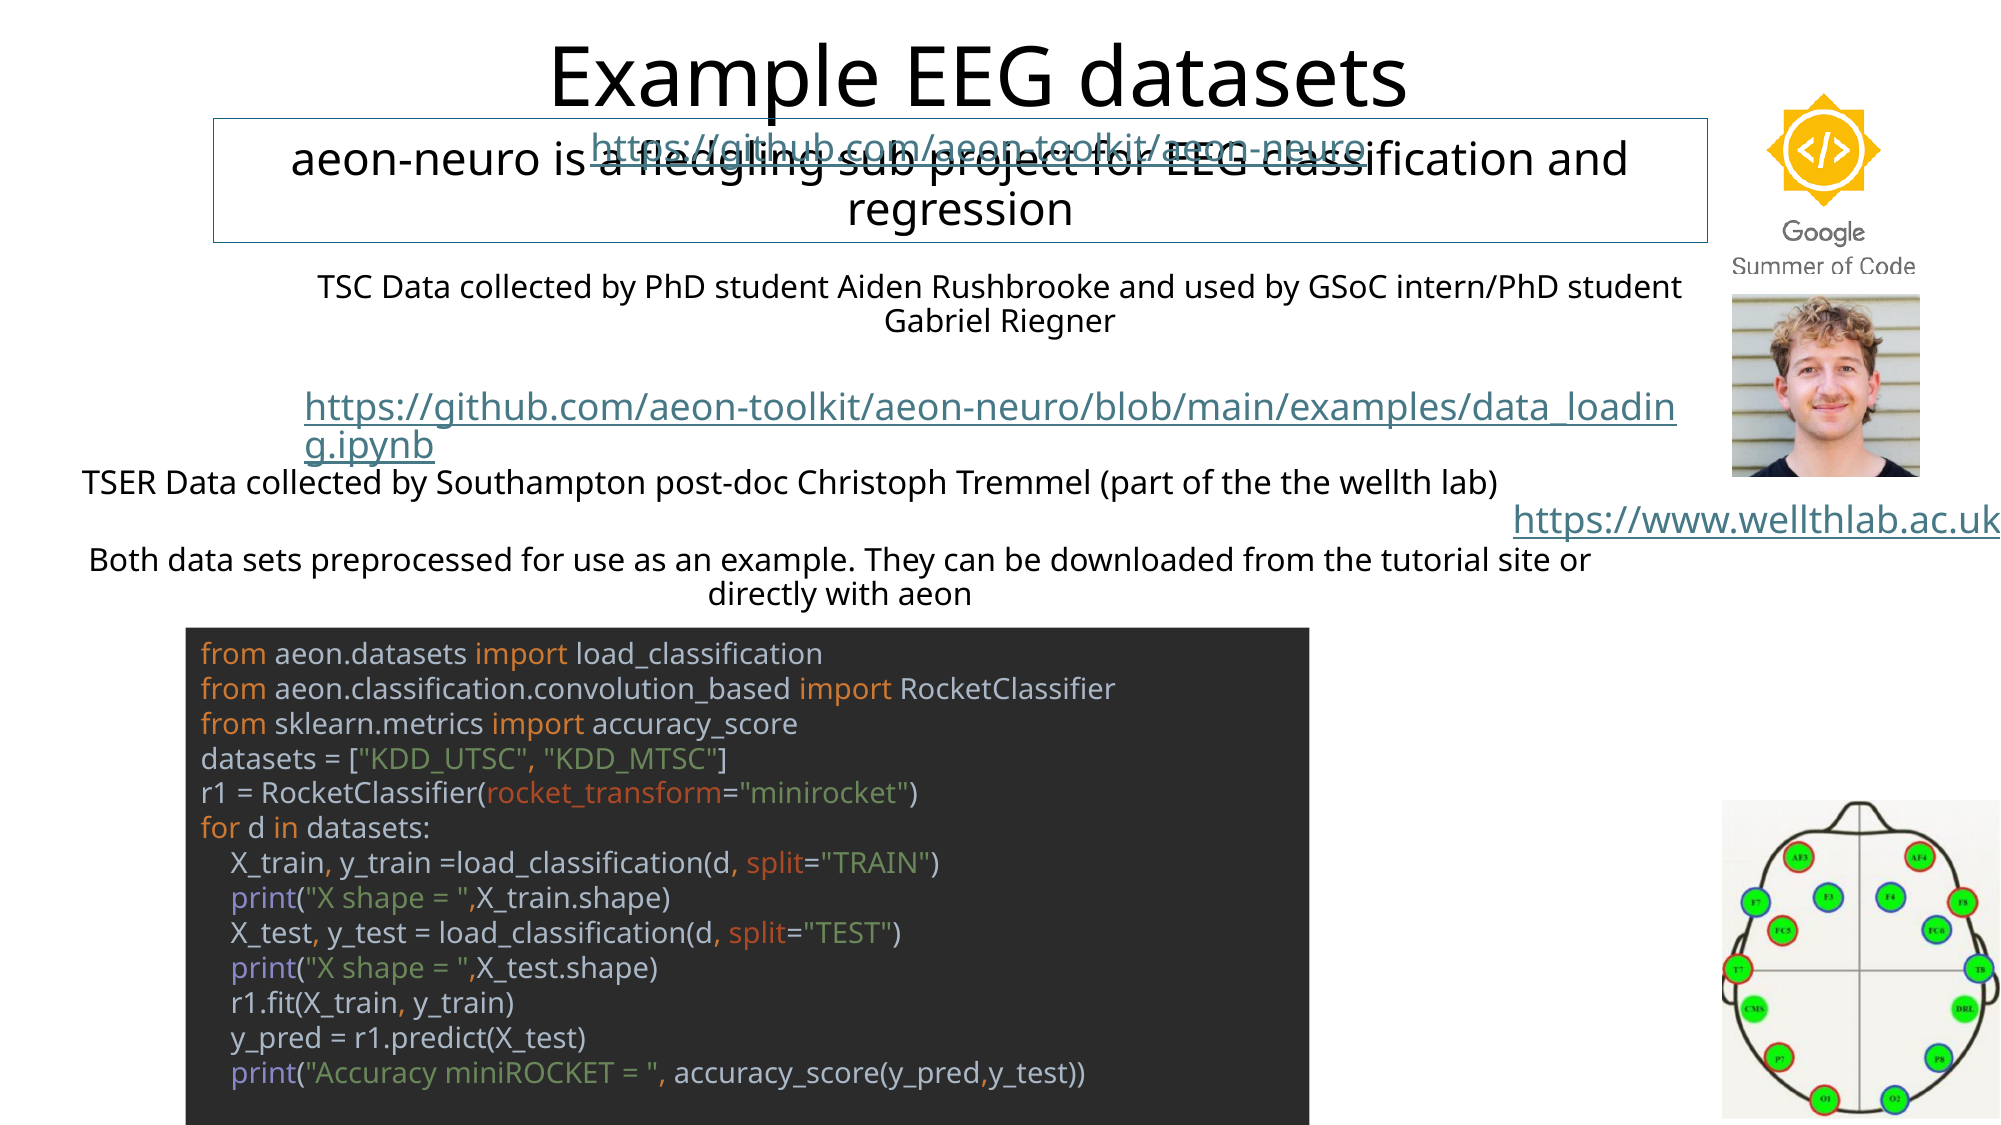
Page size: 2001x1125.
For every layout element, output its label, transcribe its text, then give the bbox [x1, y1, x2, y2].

text_box https://github.com/aeon-toolkit/aeon-neuro [575, 116, 1583, 183]
picture [1722, 798, 2000, 1119]
text_box TSER Data collected by Southampton post-doc Christoph Tremmel (part of the the wellth lab) [29, 435, 1561, 510]
text_box aeon-neuro is a fledgling sub project for EEG classification and regression [213, 118, 1708, 243]
text_box https://github.com/aeon-toolkit/aeon-neuro/blob/main/examples/data_loading.ipynb [289, 375, 1711, 442]
text_box from aeon.datasets import load_classification from aeon.classification.convolution_based import RocketClassifier from sklearn.metrics import accuracy_score datasets = ["KDD_UTSC", "KDD_MTSC"] r1 = RocketClassifier(rocket_transform="minirocket") for d in datasets: X_train, y_train =load_classification(d, split="TRAIN") print("X shape = ",X_train.shape) X_test, y_test = load_classification(d, split="TEST") print("X shape = ",X_test.shape) r1.fit(X_train, y_train) y_pred = r1.predict(X_test) print("Accuracy miniROCKET = ", accuracy_score(y_pred,y_test)) [185, 627, 1310, 1125]
text_box TSC Data collected by PhD student Aiden Rushbrooke and used by GSoC intern/PhD student Gabriel Riegner [289, 262, 1711, 348]
picture [1732, 293, 1921, 478]
text_box Both data sets preprocessed for use as an example. They can be downloaded from the tutorial site or directly with aeon [29, 534, 1651, 620]
picture [1731, 91, 1916, 275]
text_box https://www.wellthlab.ac.uk/ [1497, 488, 2000, 555]
title Example EEG datasets [67, 0, 1890, 132]
